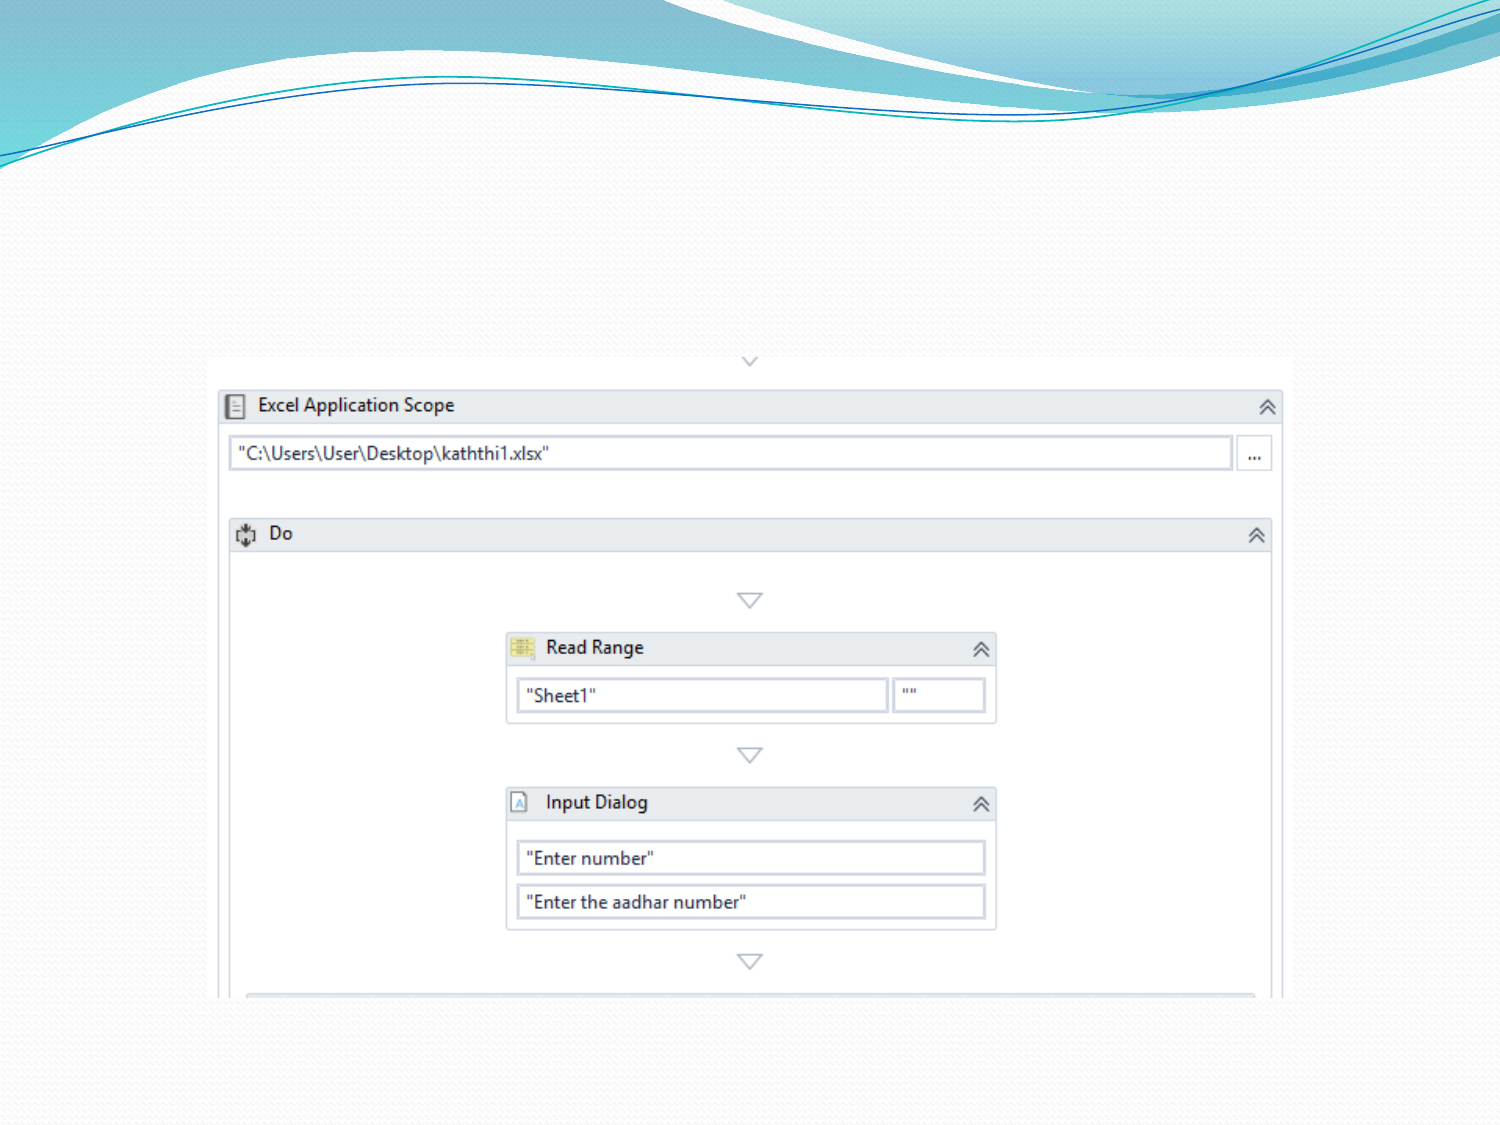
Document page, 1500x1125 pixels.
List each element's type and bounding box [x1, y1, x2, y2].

list [207, 356, 1293, 998]
